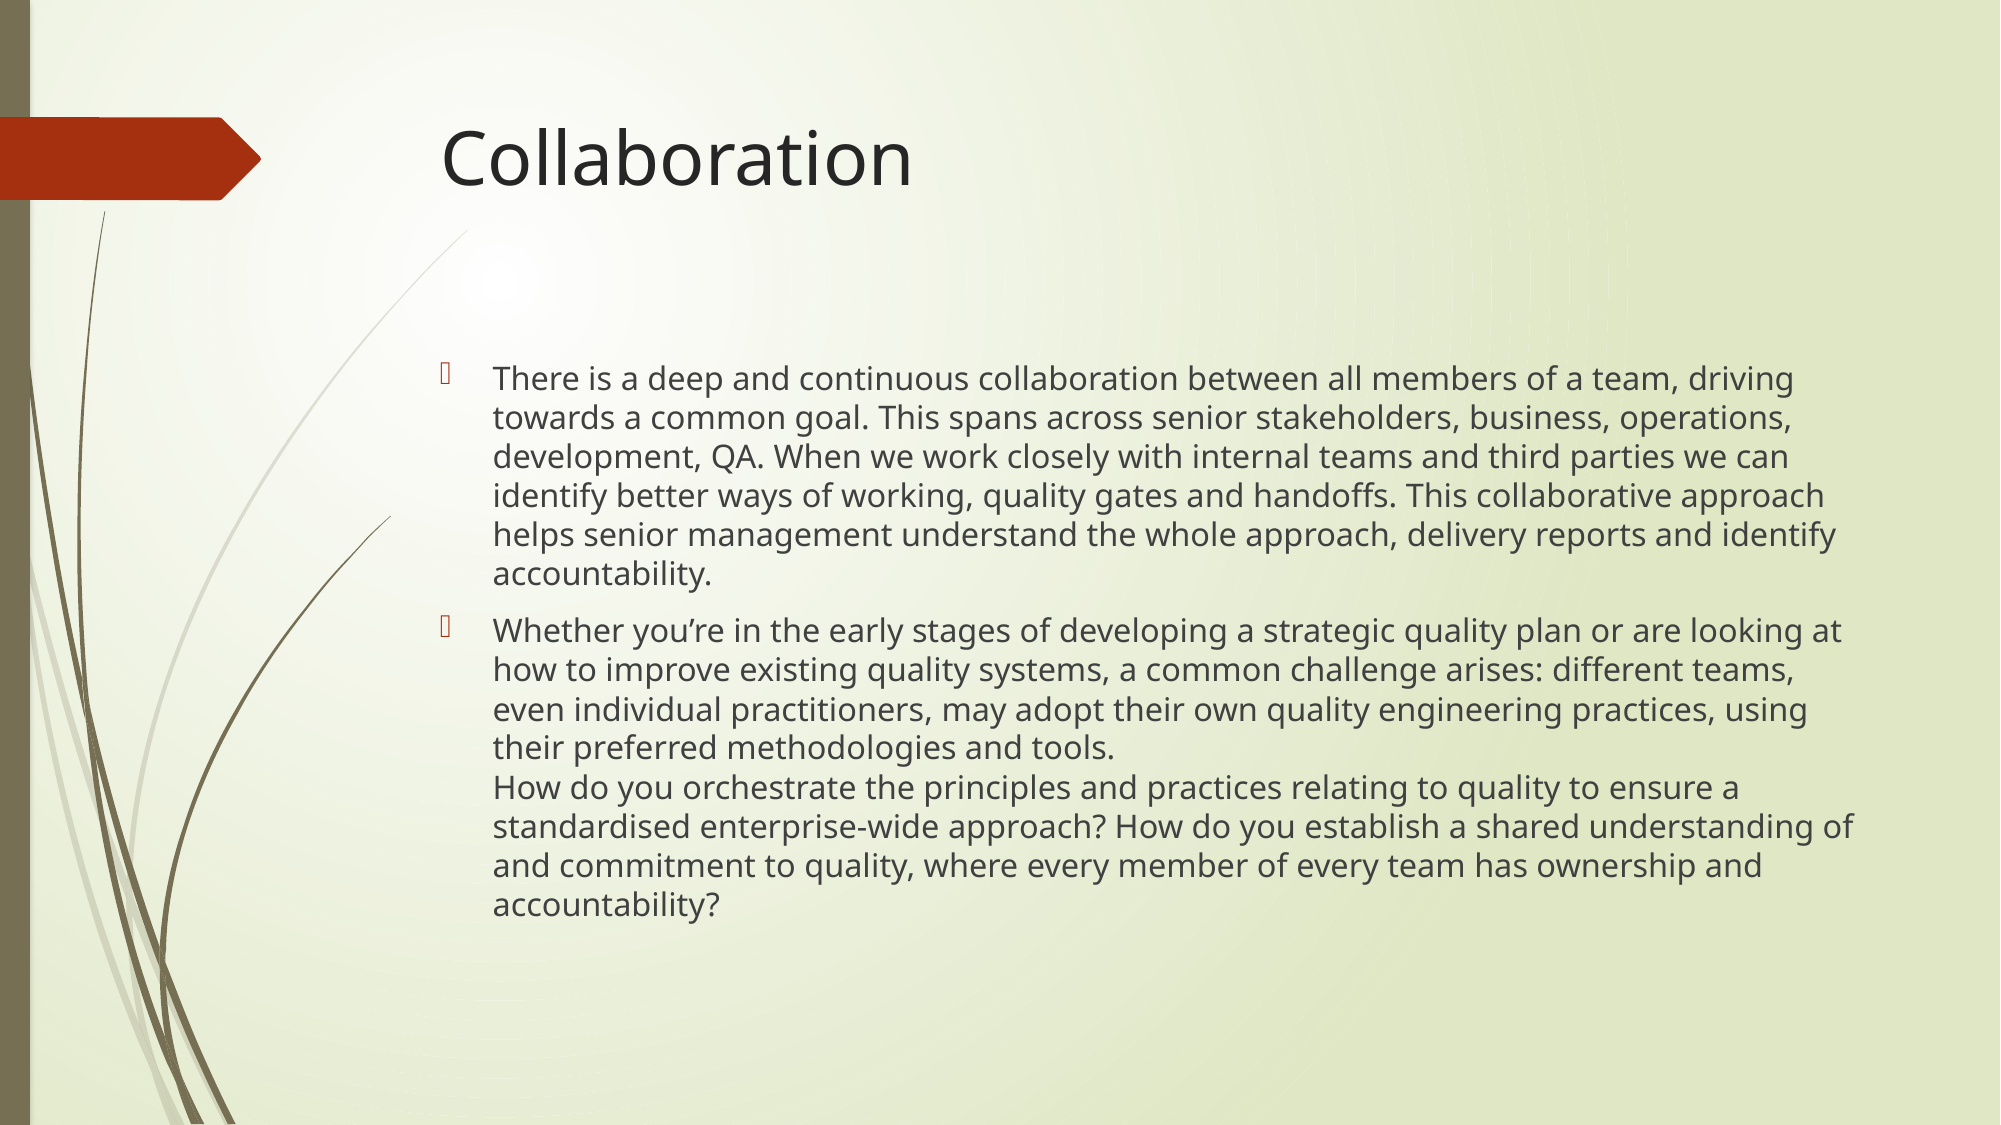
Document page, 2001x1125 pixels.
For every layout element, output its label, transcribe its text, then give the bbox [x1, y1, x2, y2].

title Collaboration [425, 102, 1888, 313]
list There is a deep and continuous collaboration between all members of a team, driving towards a common goal. This spans across senior stakeholders, business, operations, development, QA. When we work closely with internal teams and third parties we can identify better ways of working, quality gates and handoffs. This collaborative approach helps senior management understand the whole approach, delivery reports and identify accountability. Whether you’re in the early stages of developing a strategic quality plan or are looking at how to improve existing quality systems, a common challenge arises: different teams, even individual practitioners, may adopt their own quality engineering practices, using their preferred methodologies and tools. How do you orchestrate the principles and practices relating to quality to ensure a standardised enterprise-wide approach? How do you establish a shared understanding of and commitment to quality, where every member of every team has ownership and accountability? [424, 350, 1888, 970]
